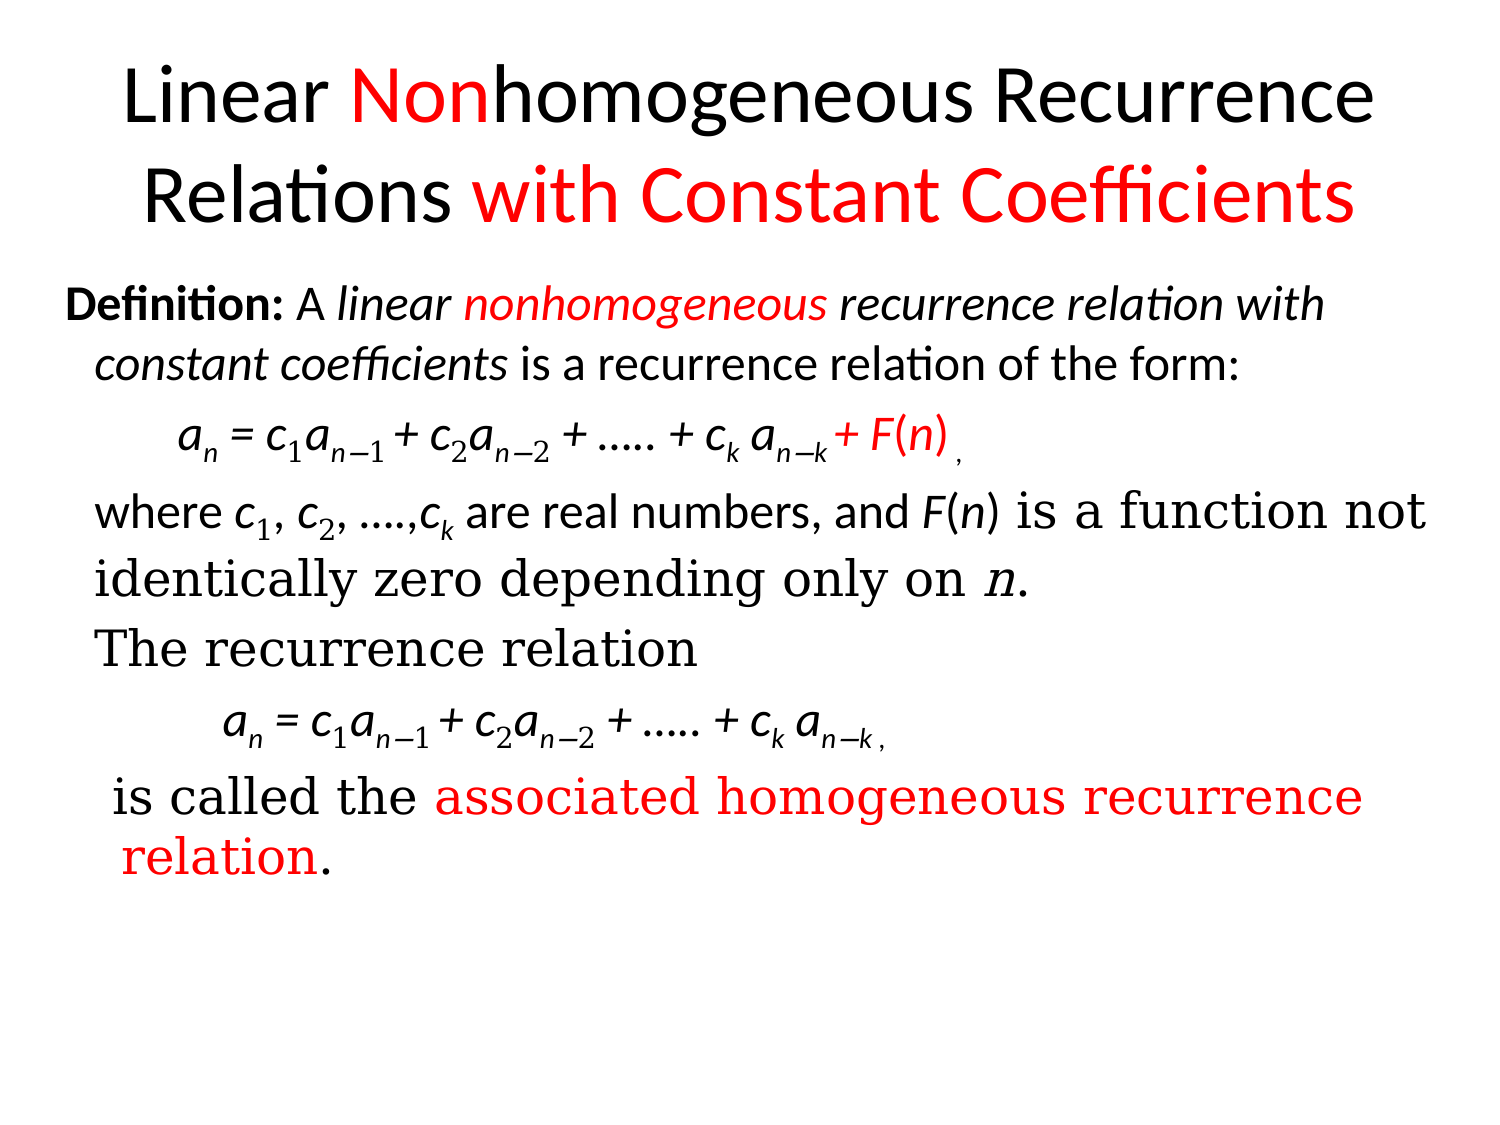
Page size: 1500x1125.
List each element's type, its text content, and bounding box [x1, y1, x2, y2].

title Linear Nonhomogeneous Recurrence Relations with Constant Coefficients [75, 45, 1425, 233]
list Definition: A linear nonhomogeneous recurrence relation with constant coefficients is a recurrence relation of the form: an = c1an−1 + c2an−2 + ….. + ck an−k + F(n) , where c1, c2, ….,ck are real numbers, and F(n) is a function not identically zero depending only on n. The recurrence relation an = c1an−1 + c2an−2 + ….. + ck an−k , is called the associated homogeneous recurrence relation. [50, 262, 1463, 1005]
